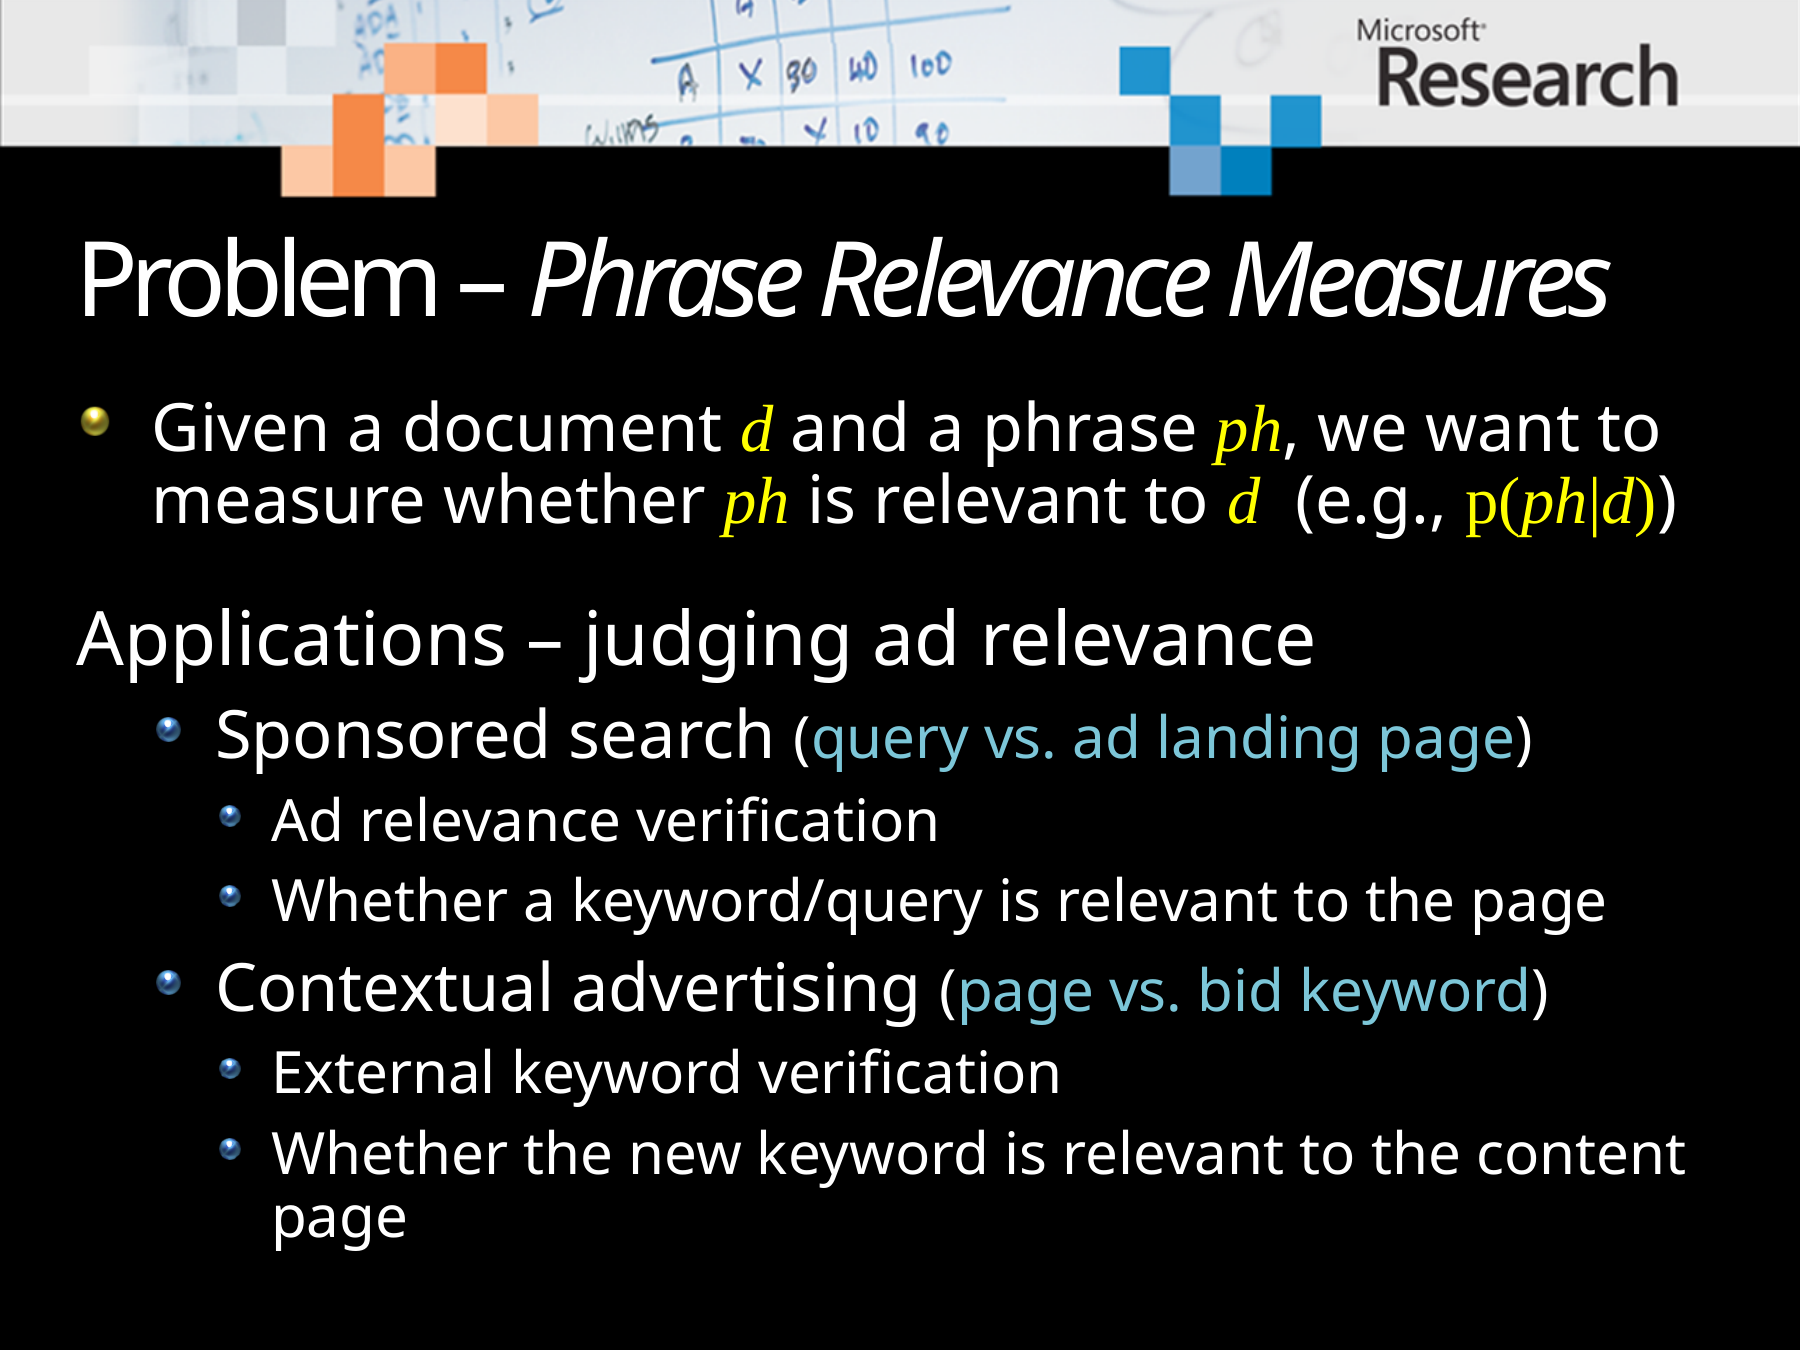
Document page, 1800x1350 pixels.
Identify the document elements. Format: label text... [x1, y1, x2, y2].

list Given a document d and a phrase ph, we want to measure whether ph is relevant to d (e.g., p(ph|d)) Applications – judging ad relevance Sponsored search (query vs. ad landing page) Ad relevance verification Whether a keyword/query is relevant to the page Contextual advertising (page vs. bid keyword) External keyword verification Whether the new keyword is relevant to the content page [76, 393, 1747, 1225]
title Problem – Phrase Relevance Measures [74, 226, 1725, 341]
picture [0, 0, 1800, 1350]
